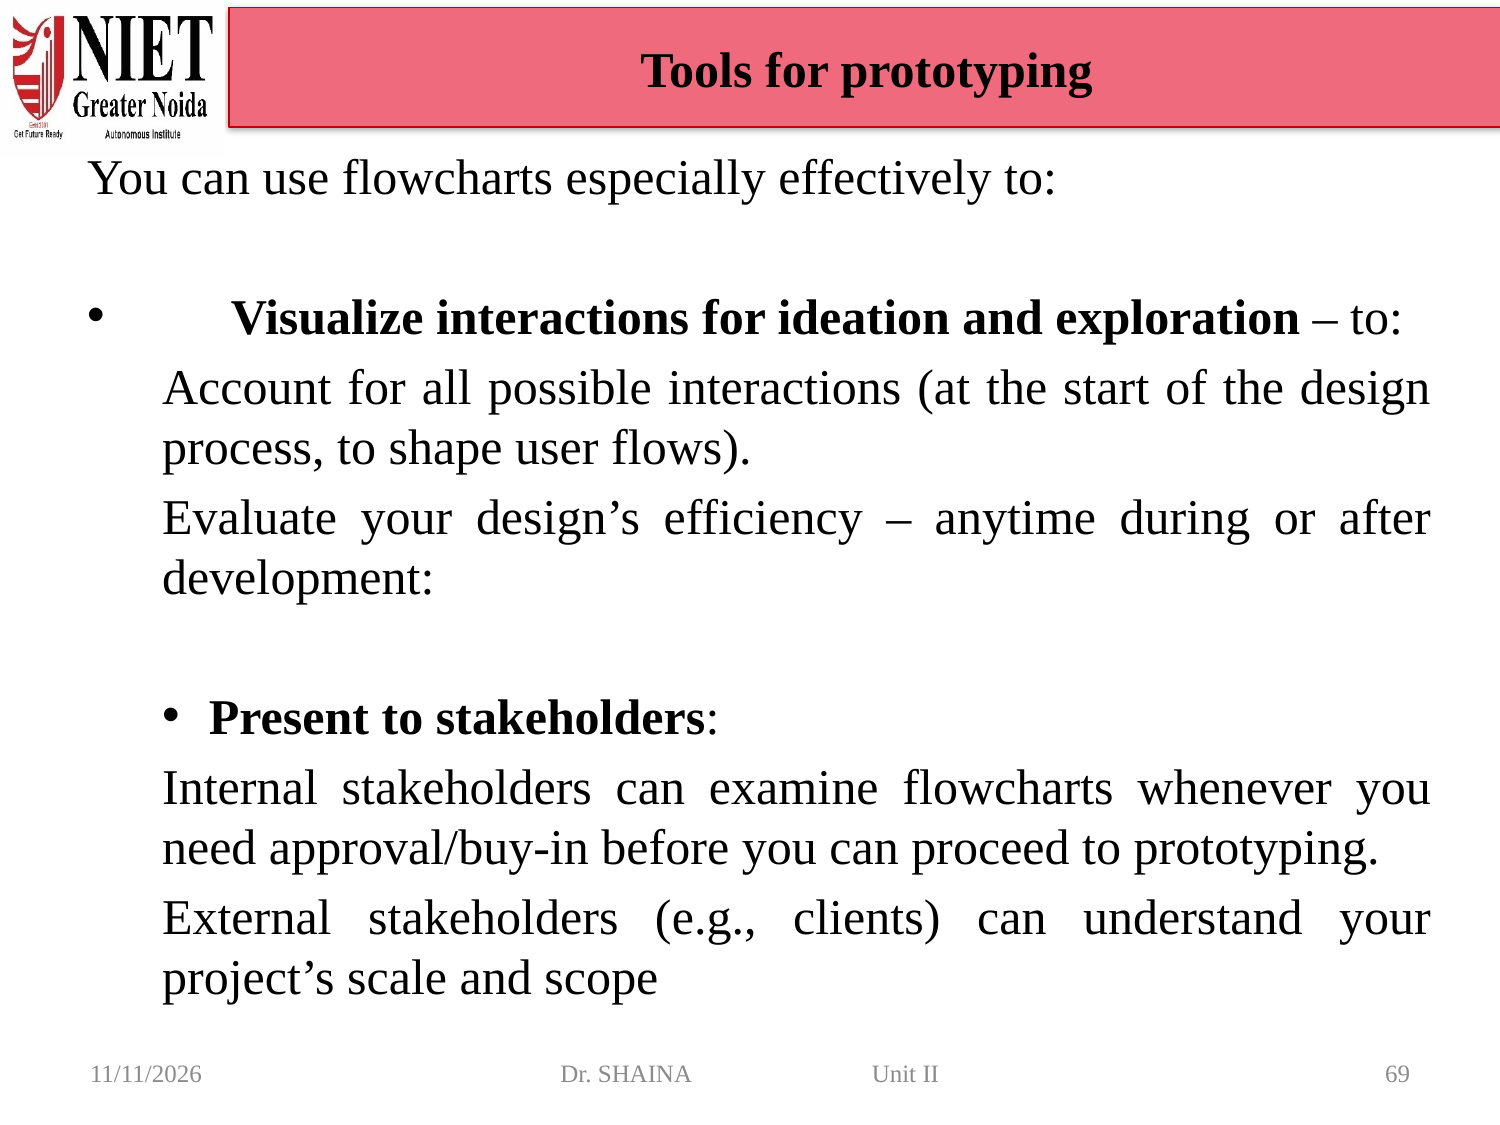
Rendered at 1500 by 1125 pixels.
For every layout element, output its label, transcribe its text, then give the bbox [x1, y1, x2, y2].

list You can use flowcharts especially effectively to: Visualize interactions for ideation and exploration – to: Account for all possible interactions (at the start of the design process, to shape user flows). Evaluate your design’s efficiency – anytime during or after development: Present to stakeholders: Internal stakeholders can examine flowcharts whenever you need approval/buy-in before you can proceed to prototyping. External stakeholders (e.g., clients) can understand your project’s scale and scope [71, 137, 1447, 1054]
footer Dr. SHAINA Unit II [512, 1054, 988, 1103]
text_box Tools for prototyping [229, 7, 1500, 128]
picture [0, 0, 226, 156]
slide_number 69 [1074, 1054, 1425, 1103]
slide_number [75, 1054, 425, 1103]
